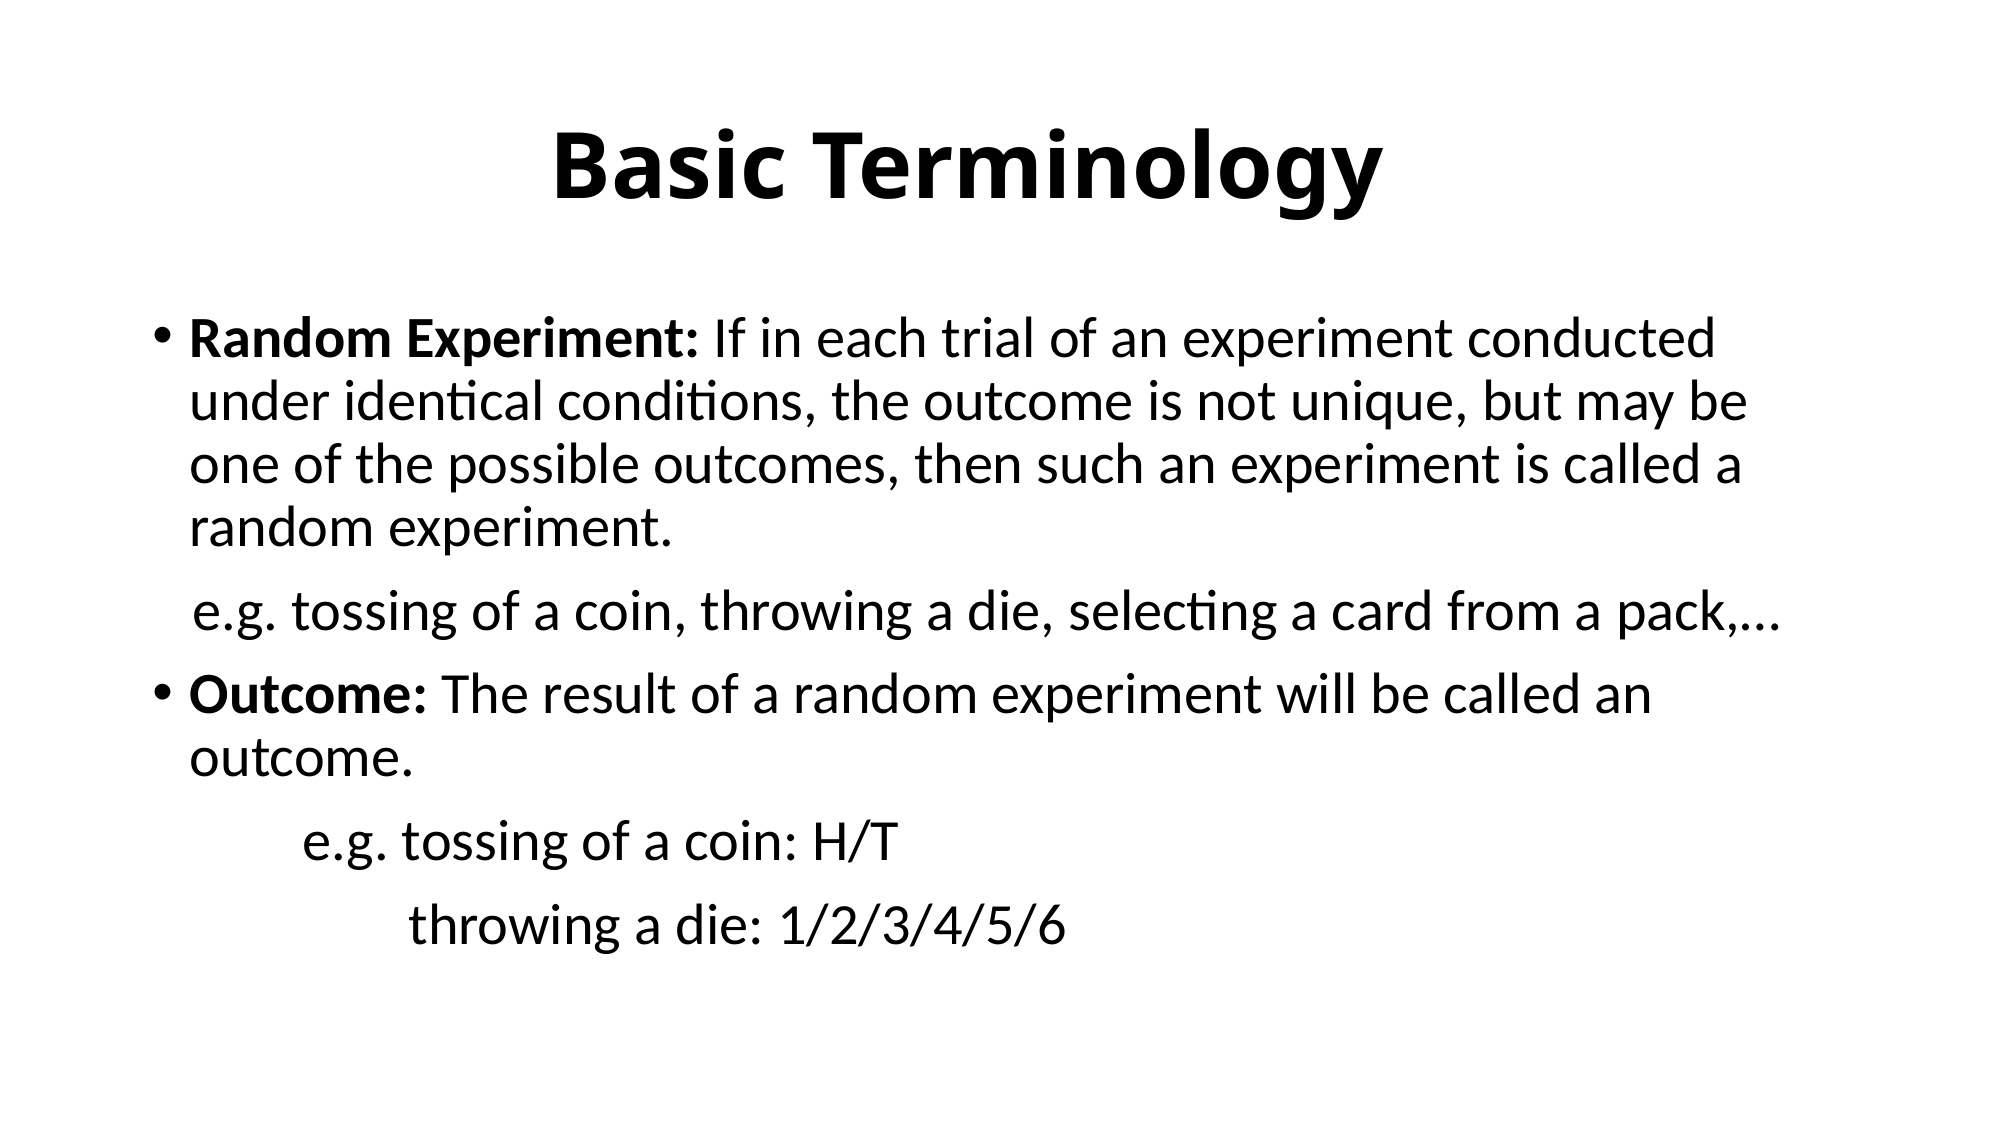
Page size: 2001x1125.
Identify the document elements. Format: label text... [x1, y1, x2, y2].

title Basic Terminology [137, 59, 1863, 278]
list Random Experiment: If in each trial of an experiment conducted under identical conditions, the outcome is not unique, but may be one of the possible outcomes, then such an experiment is called a random experiment. e.g. tossing of a coin, throwing a die, selecting a card from a pack,… Outcome: The result of a random experiment will be called an outcome. e.g. tossing of a coin: H/T throwing a die: 1/2/3/4/5/6 [137, 299, 1863, 1014]
